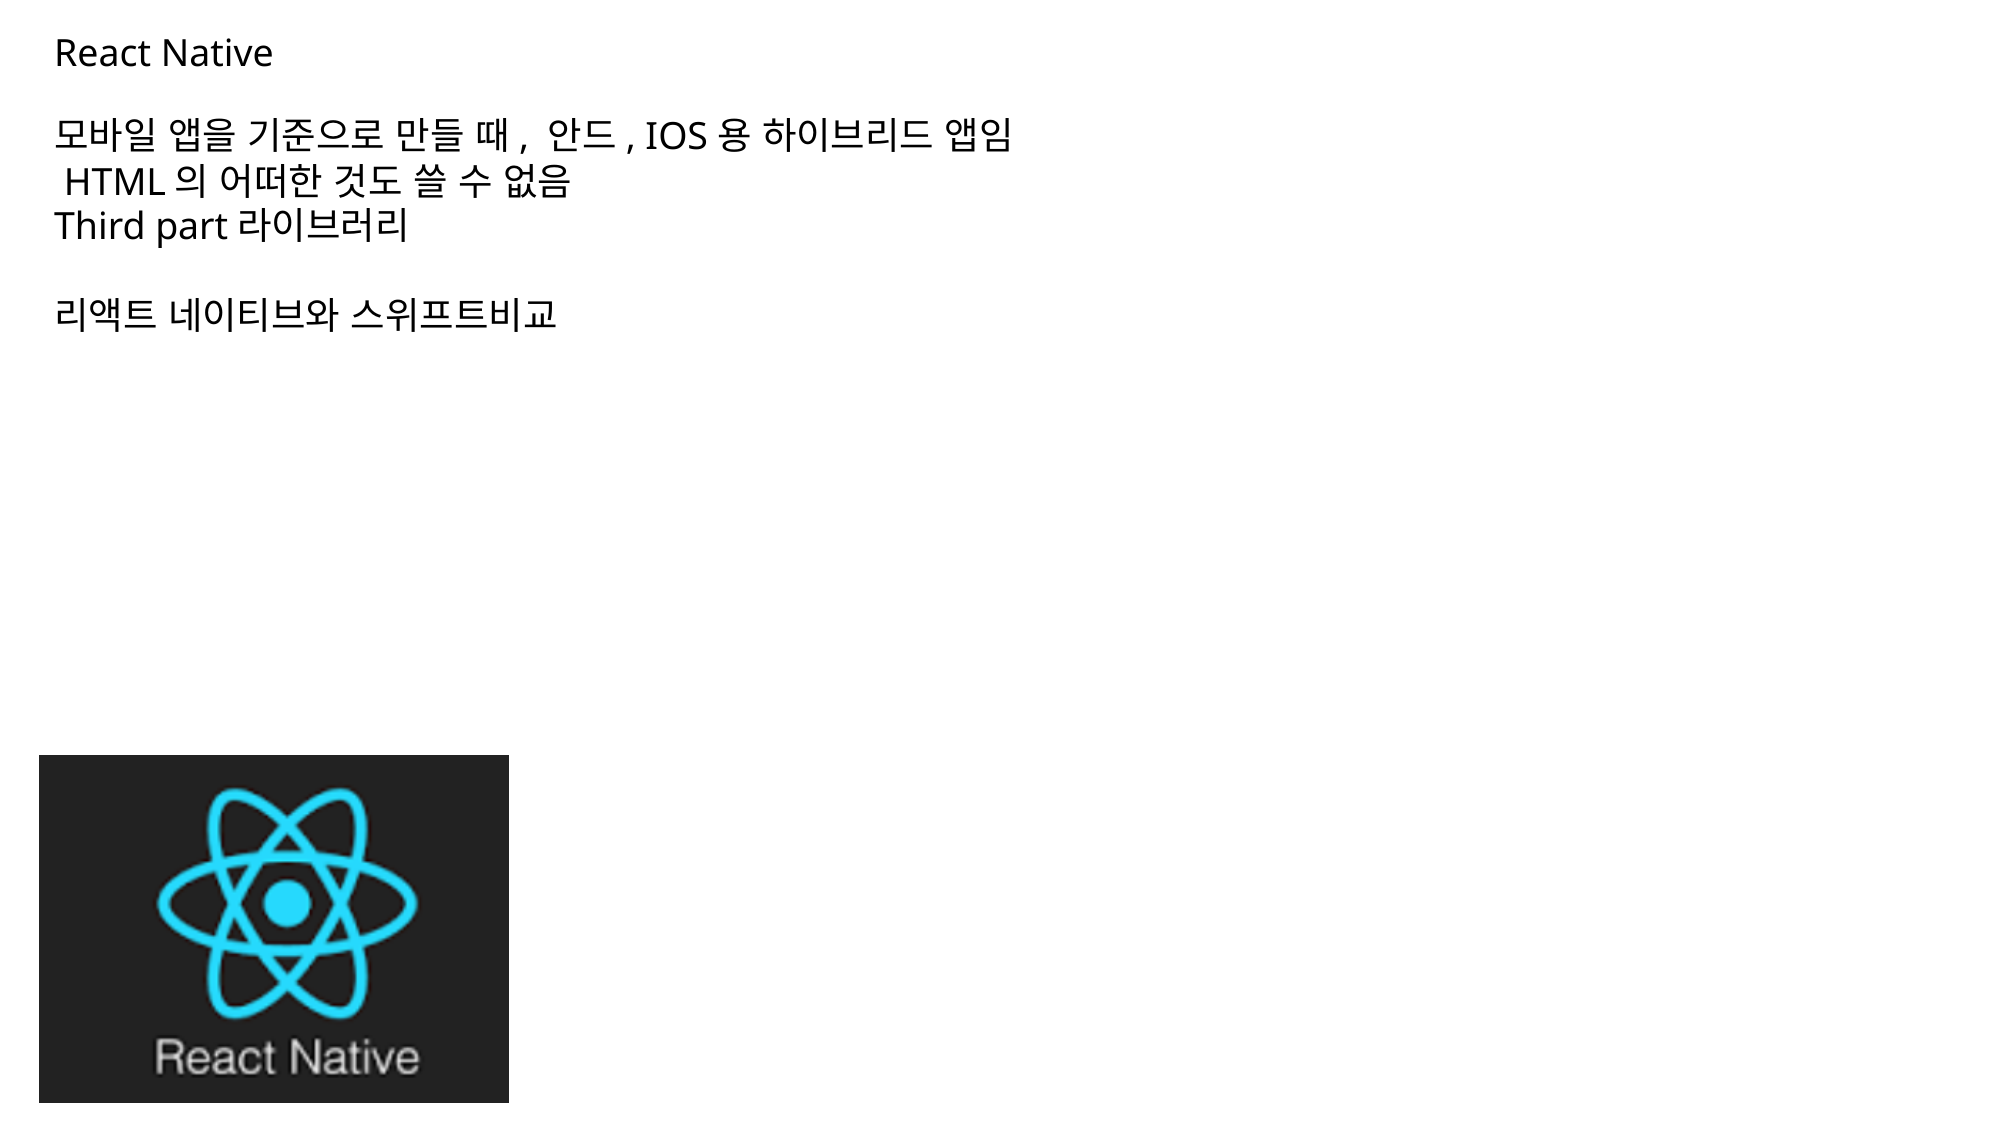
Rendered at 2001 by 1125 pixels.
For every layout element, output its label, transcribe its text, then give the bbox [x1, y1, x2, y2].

picture [39, 755, 509, 1103]
text_box 모바일 앱을 기준으로 만들 때, 안드, IOS용 하이브리드 앱임 HTML의 어떠한 것도 쓸 수 없음 Third part라이브러리 리액트 네이티브와 스위프트비교 [39, 105, 1330, 435]
text_box React Native [39, 21, 897, 82]
